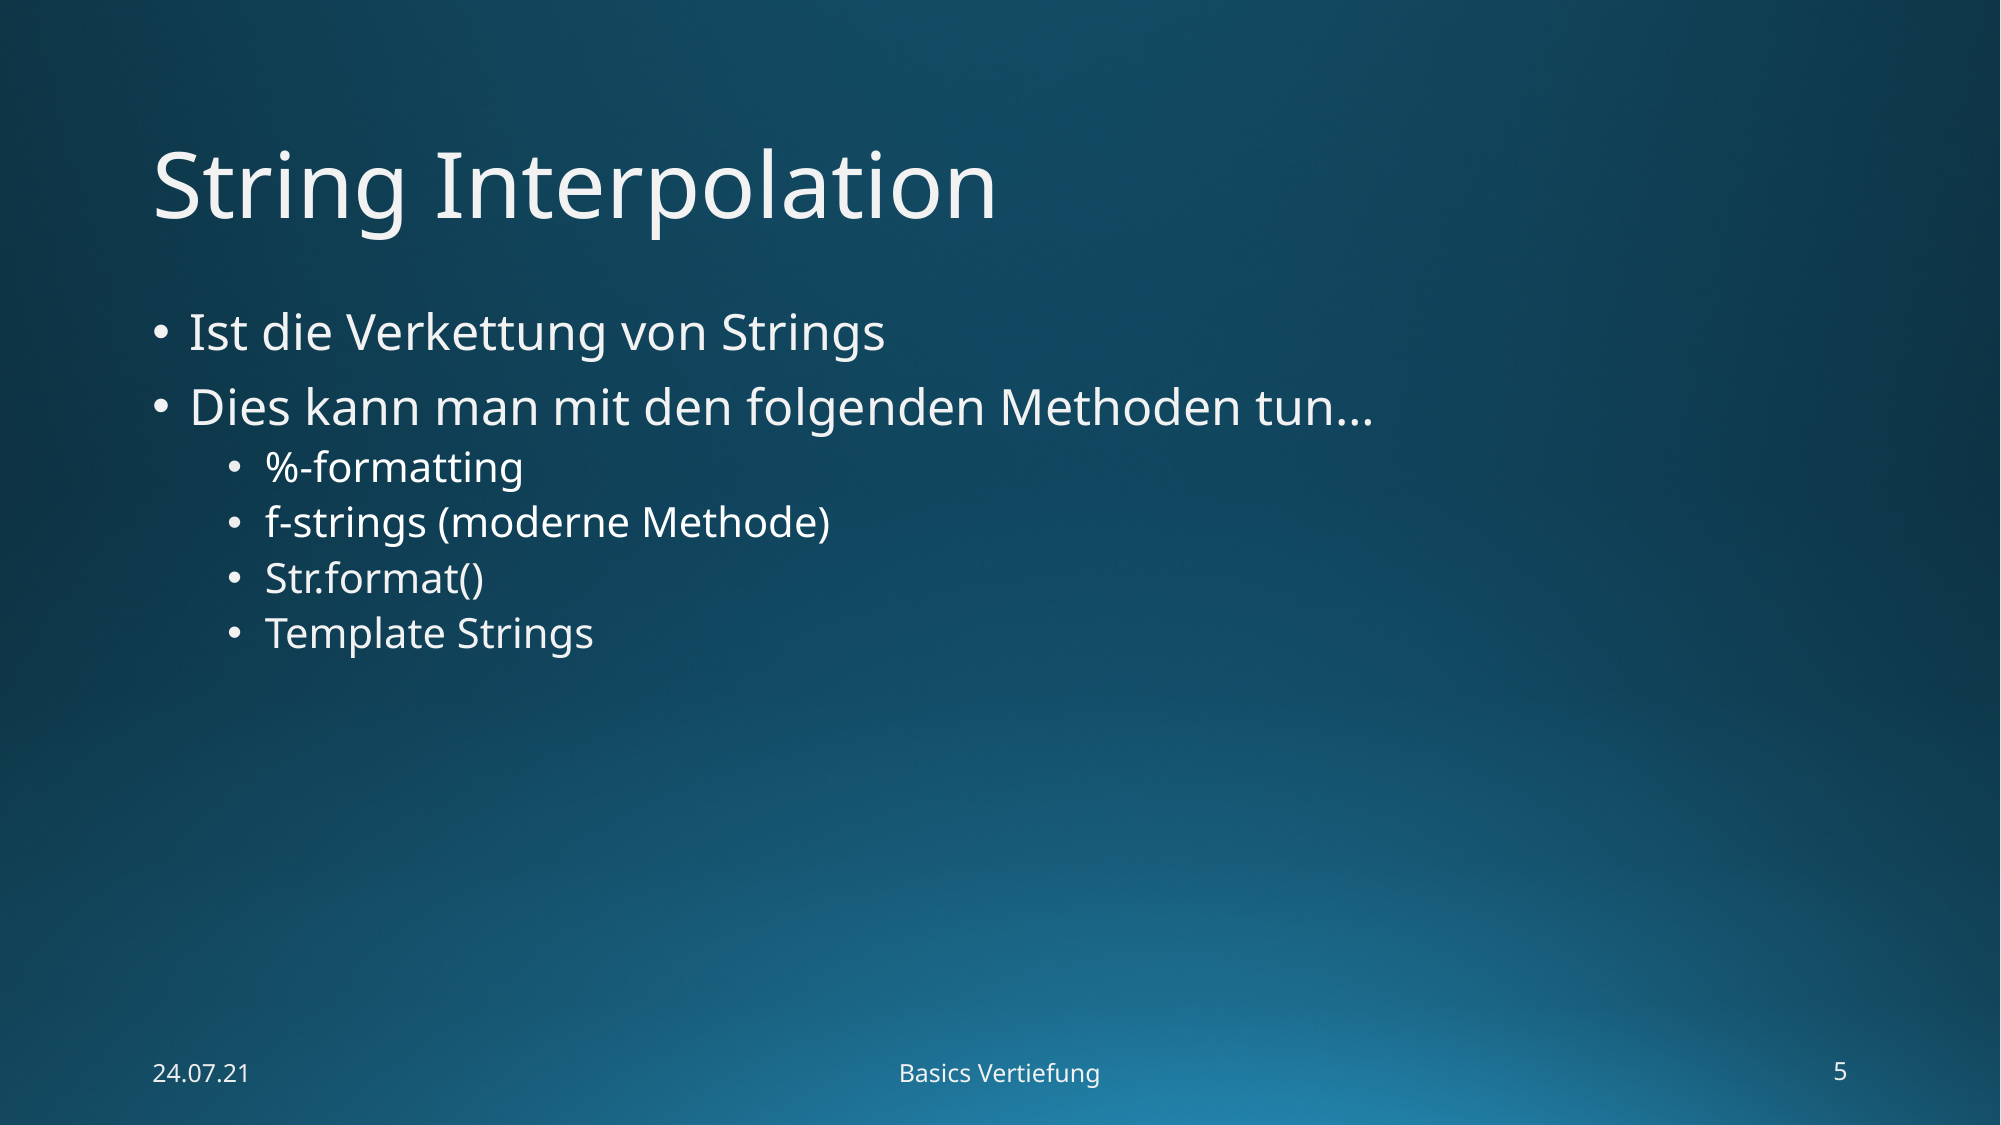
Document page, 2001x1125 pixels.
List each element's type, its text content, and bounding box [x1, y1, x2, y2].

footer Basics Vertiefung [662, 1042, 1338, 1103]
title String Interpolation [137, 59, 1669, 247]
slide_number 5 [1412, 1042, 1863, 1103]
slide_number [137, 1042, 588, 1103]
list Ist die Verkettung von Strings Dies kann man mit den folgenden Methoden tun… %-formatting f-strings (moderne Methode) Str.format() Template Strings [137, 299, 1443, 1014]
picture [0, 0, 2001, 1125]
